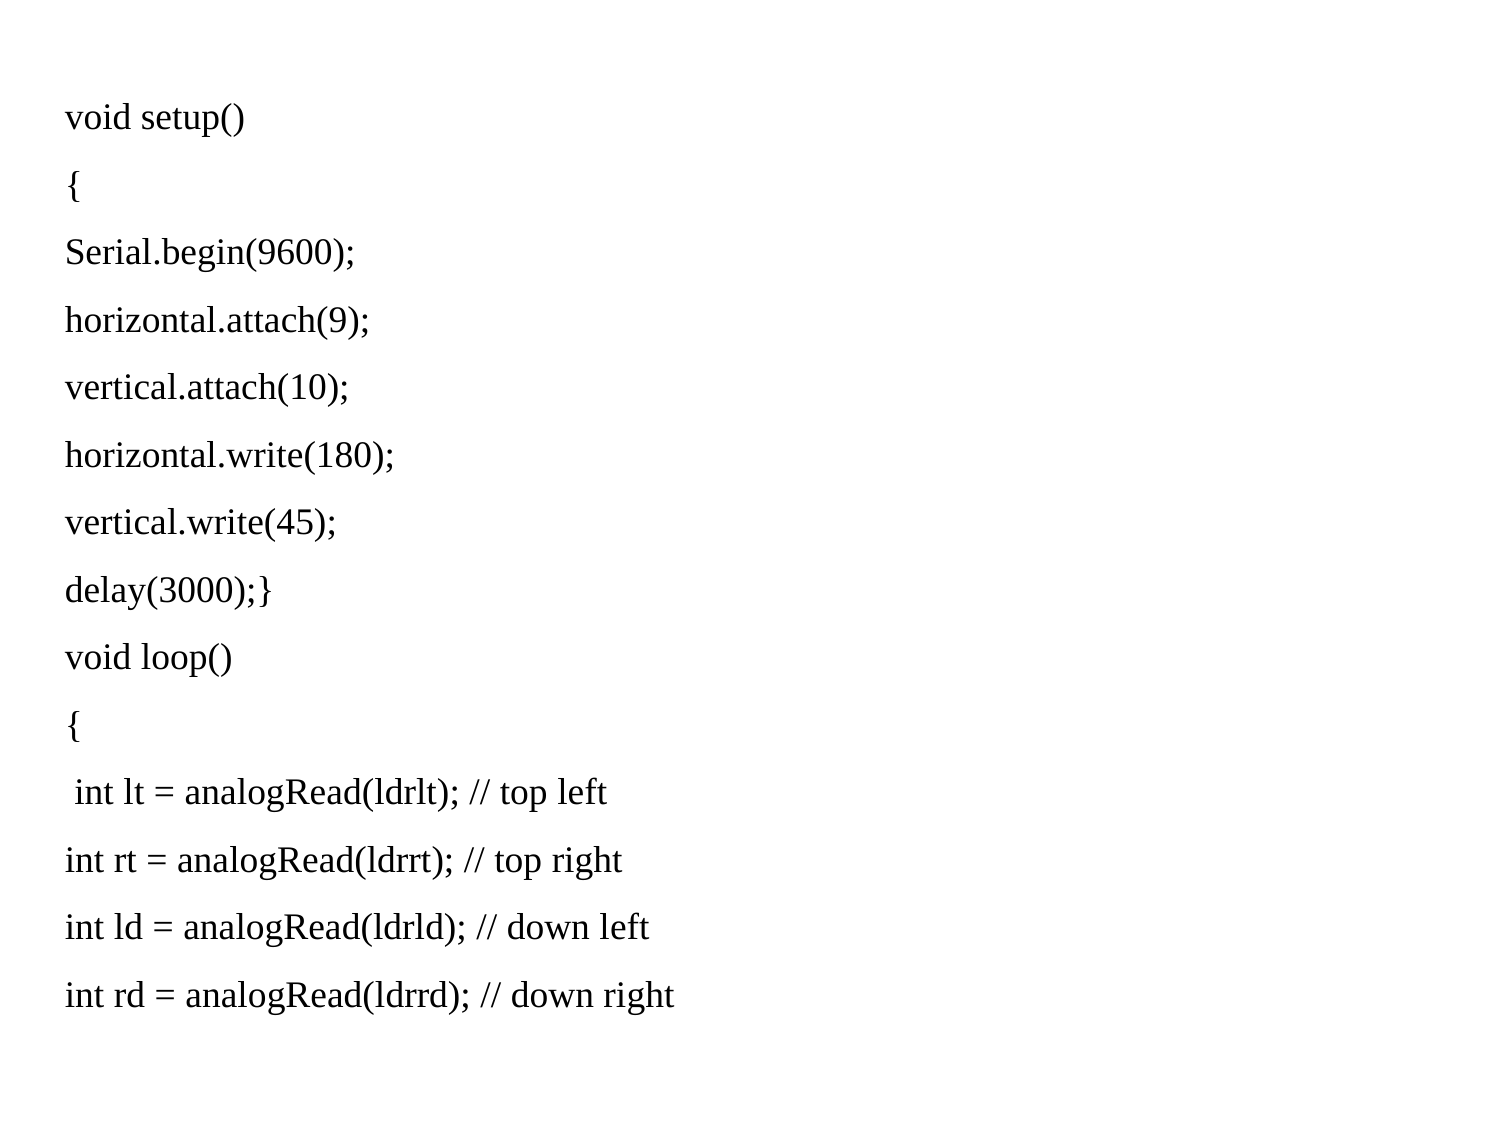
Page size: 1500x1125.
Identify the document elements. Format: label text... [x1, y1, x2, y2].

text_box void setup() { Serial.begin(9600); horizontal.attach(9); vertical.attach(10); horizontal.write(180); vertical.write(45); delay(3000);} void loop() { int lt = analogRead(ldrlt); // top left int rt = analogRead(ldrrt); // top right int ld = analogRead(ldrld); // down left int rd = analogRead(ldrrd); // down right [50, 62, 1450, 1023]
